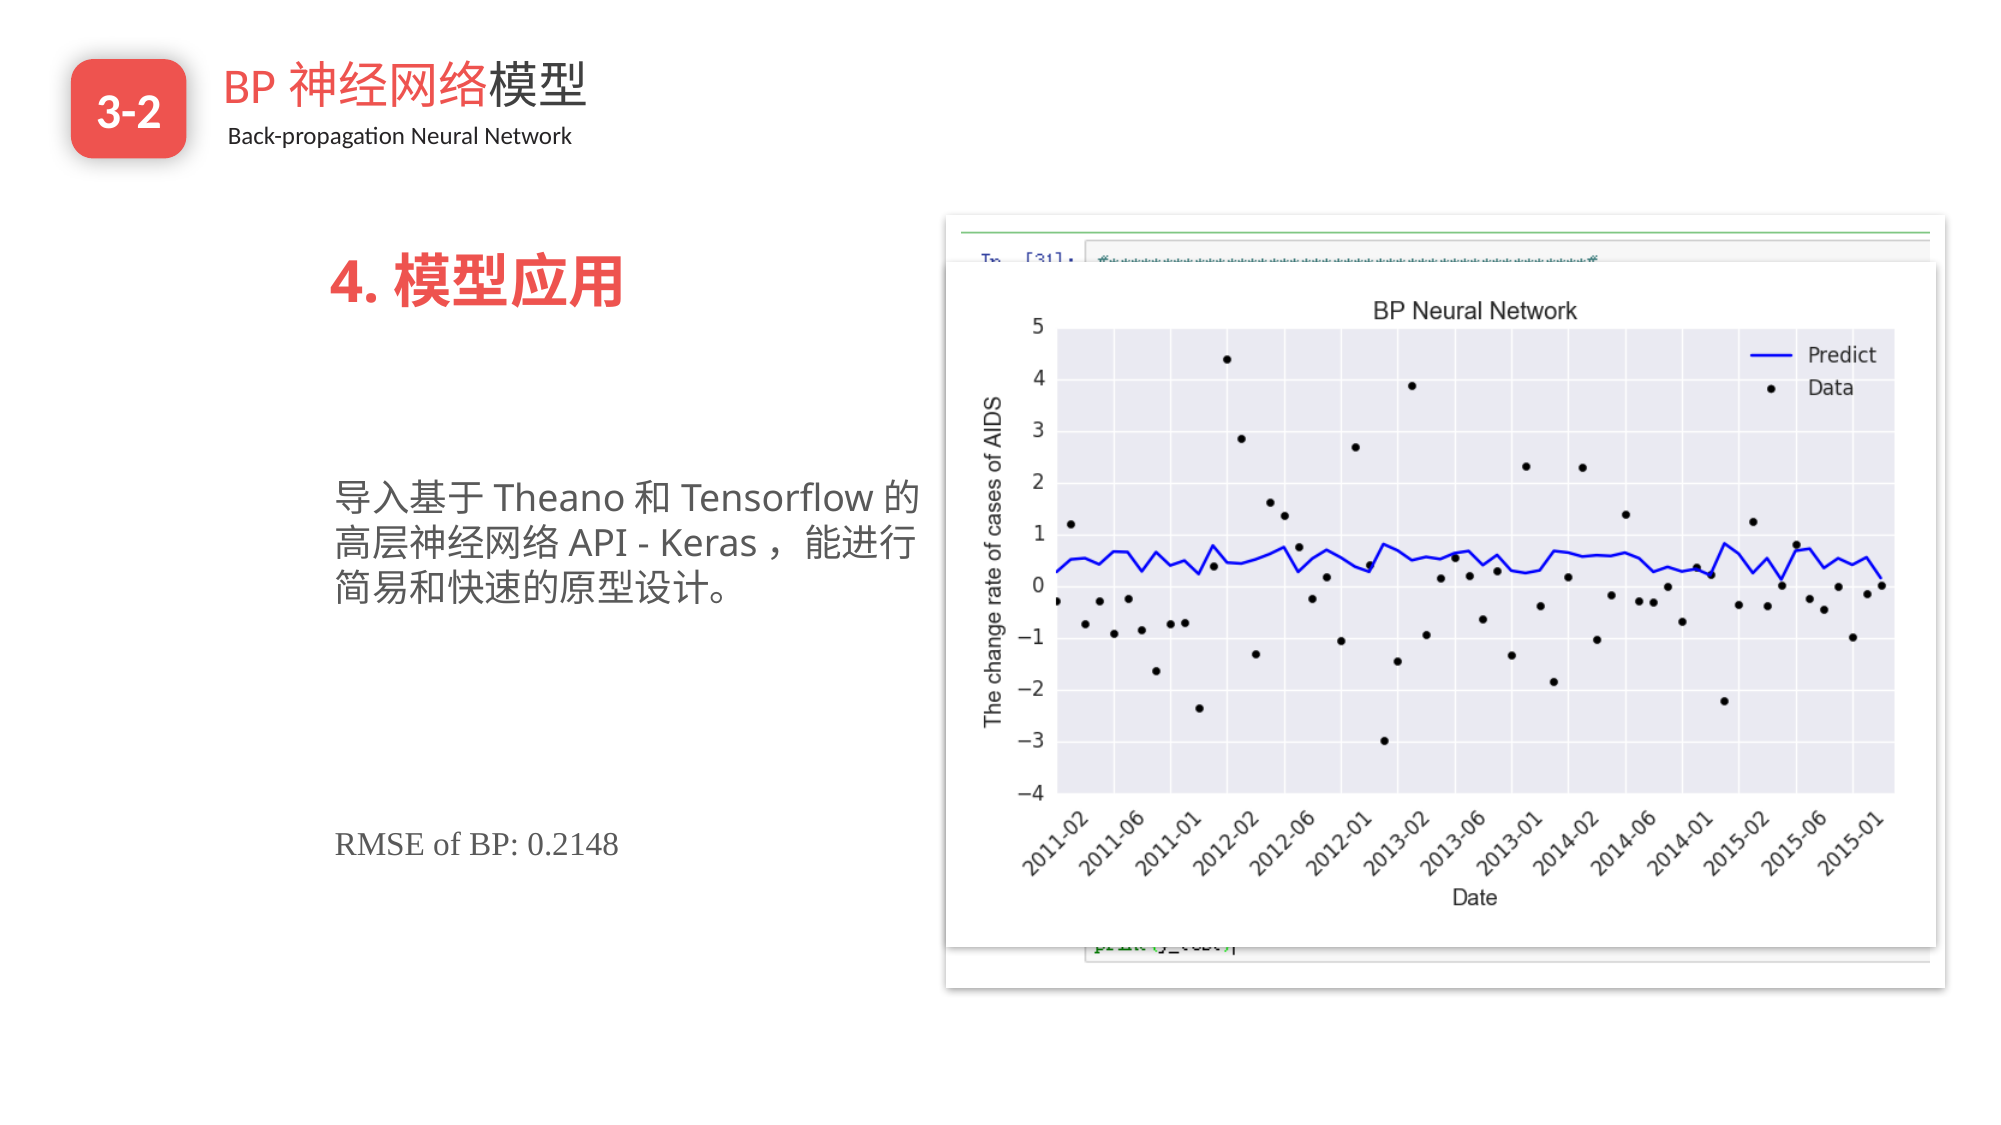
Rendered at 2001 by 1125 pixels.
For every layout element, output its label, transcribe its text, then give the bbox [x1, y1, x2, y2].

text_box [208, 31, 813, 159]
text_box 3-2 [69, 58, 188, 160]
text_box 4.模型应用 [177, 236, 779, 322]
text_box RMSE of BP: 0.2148 [319, 814, 940, 869]
text_box 导入基于Theano和Tensorflow的高层神经网络API - Keras，能进行简易和快速的原型设计。 [319, 466, 940, 616]
picture [960, 229, 1930, 974]
